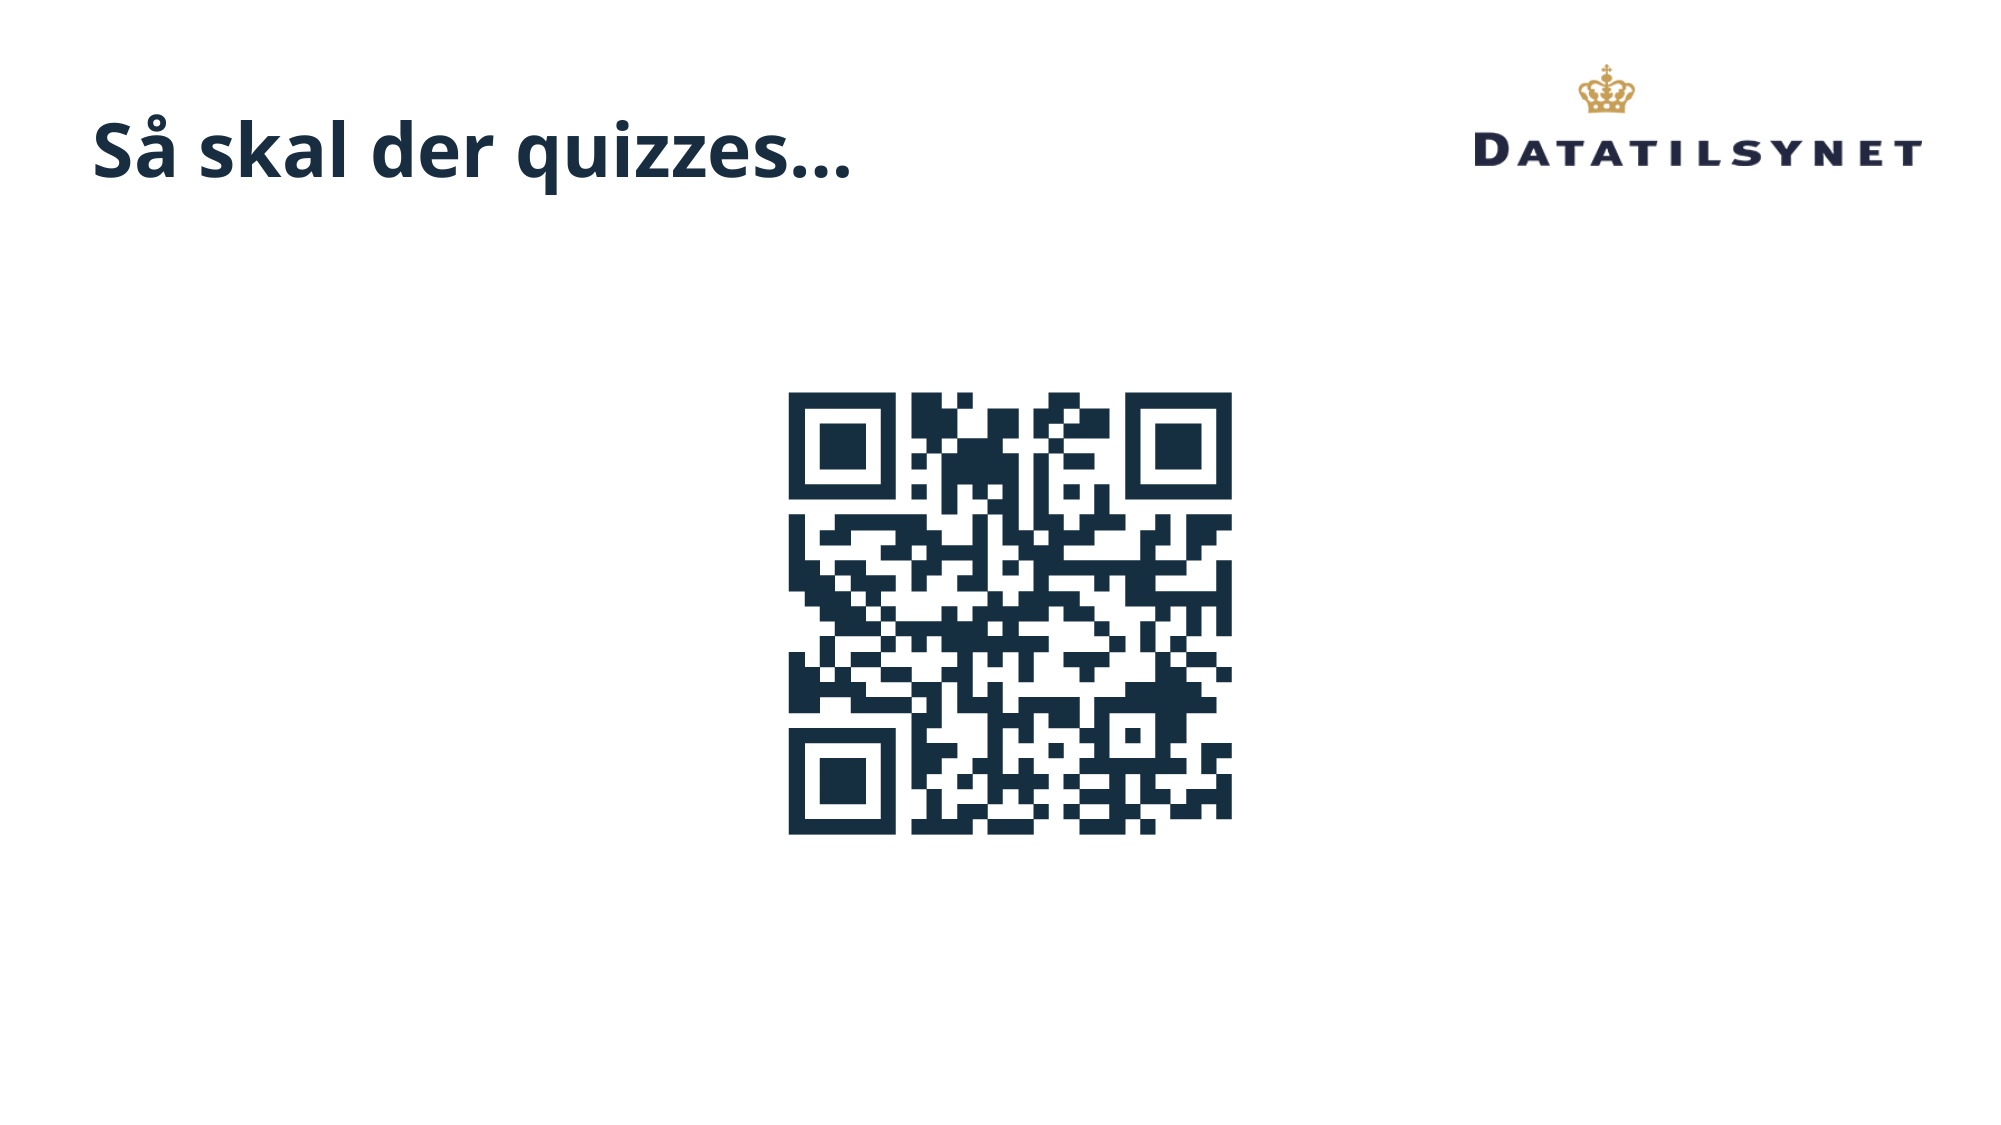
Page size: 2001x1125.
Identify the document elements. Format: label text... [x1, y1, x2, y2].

picture [788, 392, 1232, 835]
text_box Så skal der quizzes… [78, 88, 1078, 200]
picture [1475, 64, 1922, 166]
